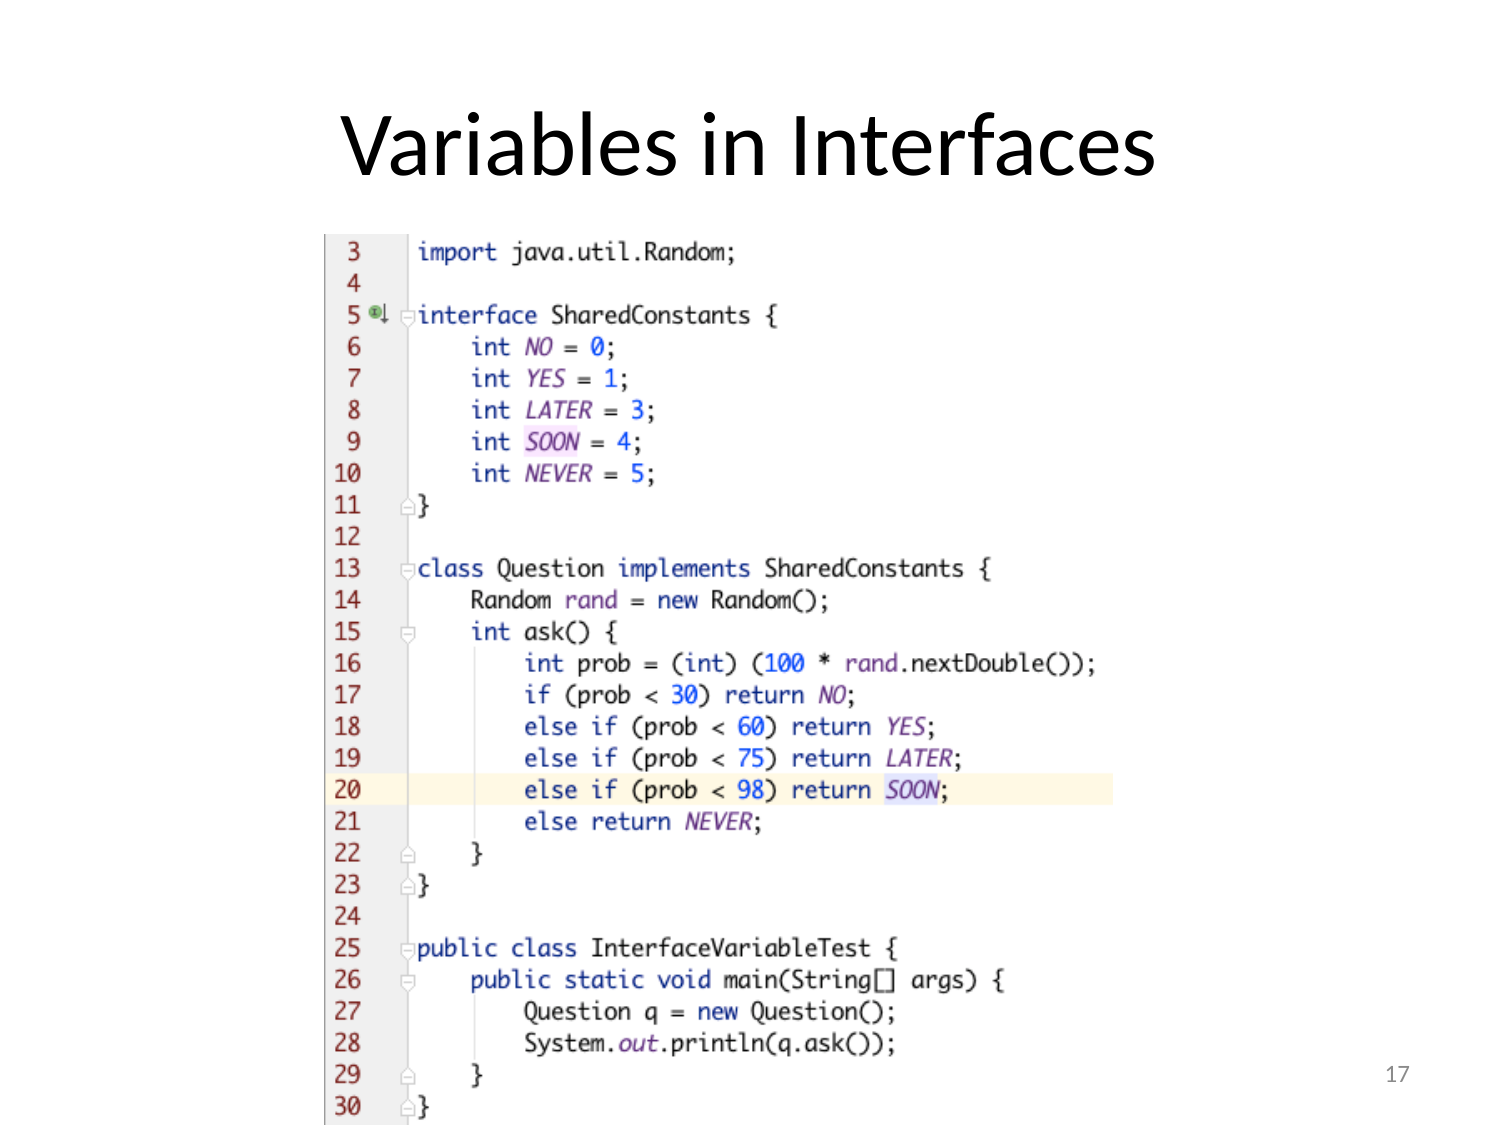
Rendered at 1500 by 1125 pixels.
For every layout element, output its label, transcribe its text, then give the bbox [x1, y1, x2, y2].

title Variables in Interfaces [75, 45, 1425, 233]
picture [324, 234, 1113, 1125]
slide_number 17 [1116, 1042, 1425, 1103]
